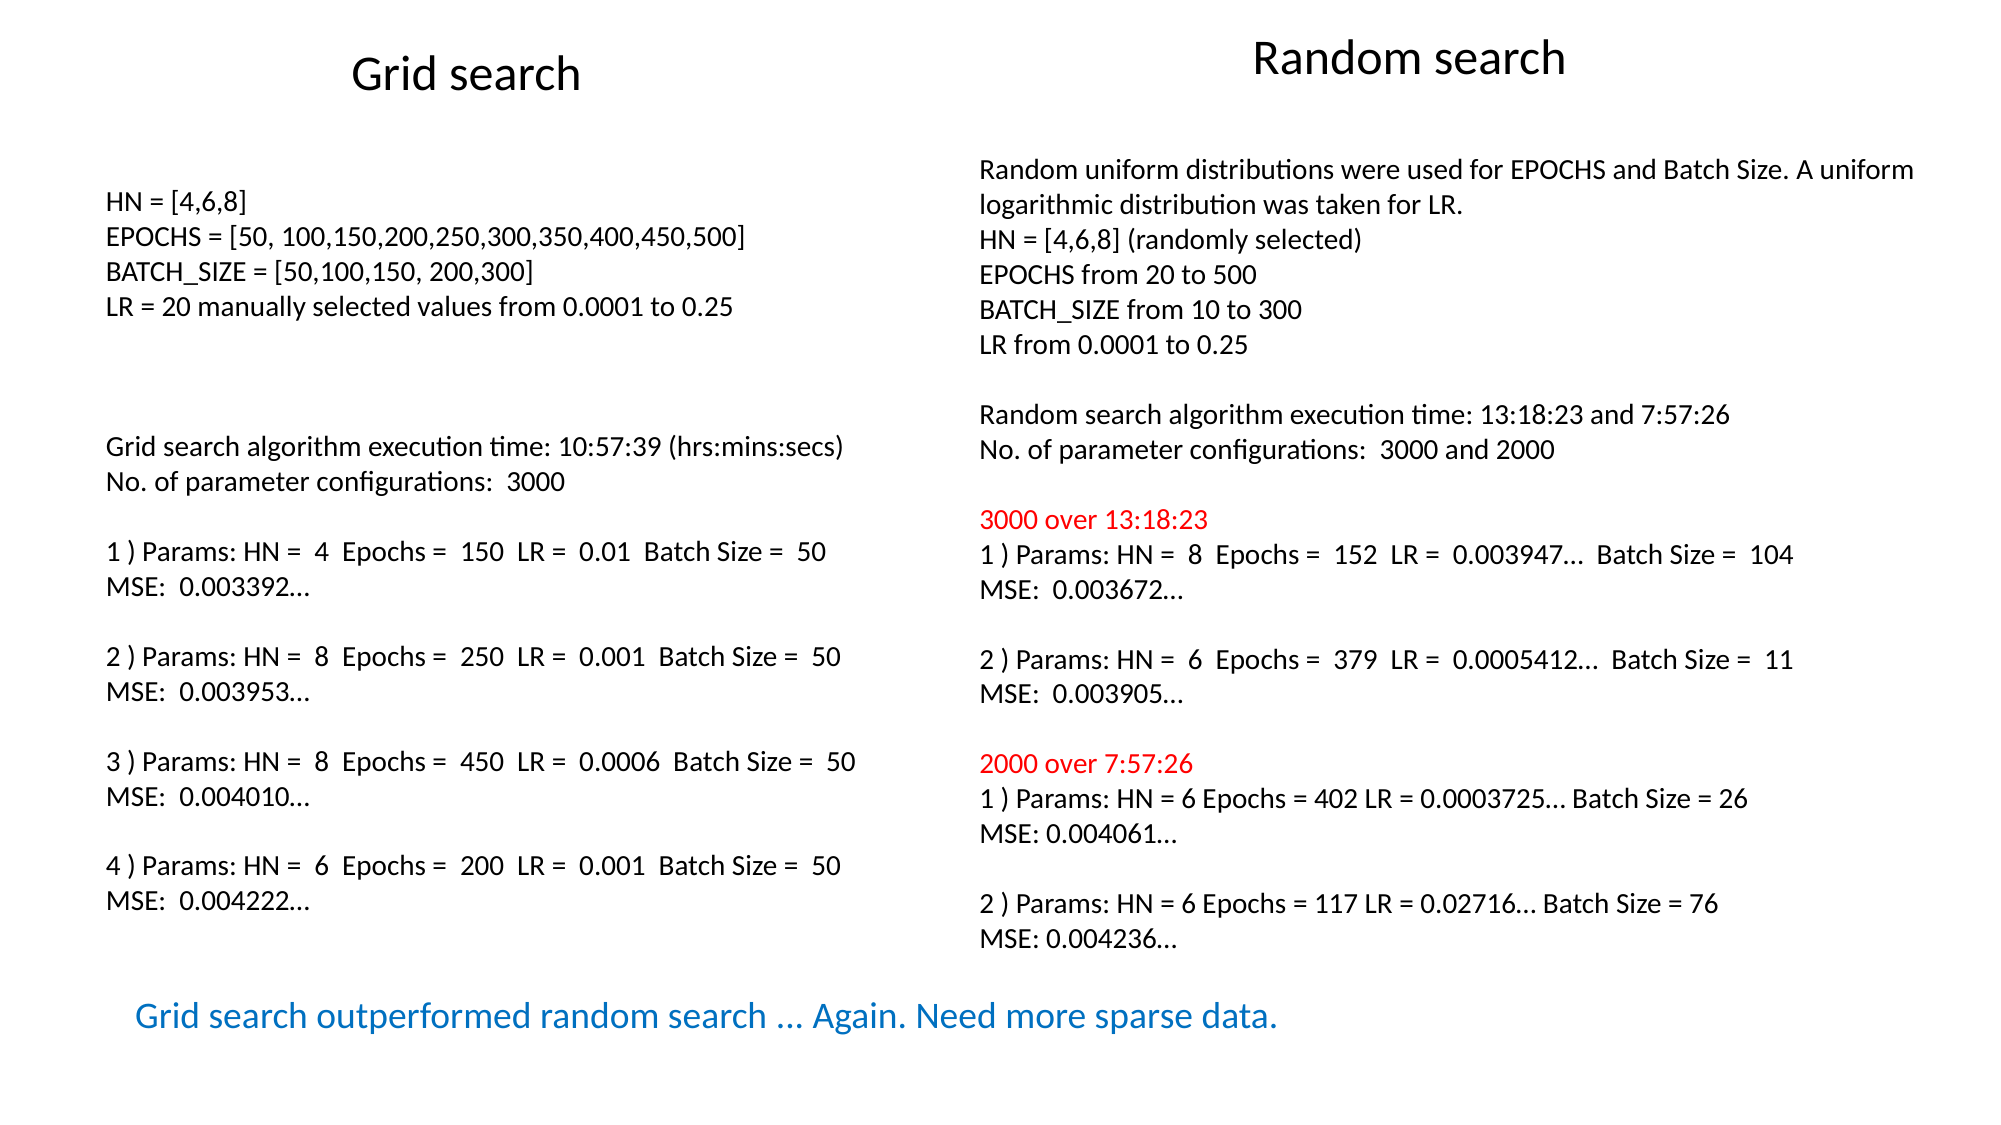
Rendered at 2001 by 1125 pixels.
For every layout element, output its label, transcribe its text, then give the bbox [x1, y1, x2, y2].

text_box HN = [4,6,8] EPOCHS = [50, 100,150,200,250,300,350,400,450,500] BATCH_SIZE = [50,100,150, 200,300] LR = 20 manually selected values from 0.0001 to 0.25 Grid search algorithm execution time: 10:57:39 (hrs:mins:secs) No. of parameter configurations: 3000 1 ) Params: HN = 4 Epochs = 150 LR = 0.01 Batch Size = 50 MSE: 0.003392… 2 ) Params: HN = 8 Epochs = 250 LR = 0.001 Batch Size = 50 MSE: 0.003953… 3 ) Params: HN = 8 Epochs = 450 LR = 0.0006 Batch Size = 50 MSE: 0.004010… 4 ) Params: HN = 6 Epochs = 200 LR = 0.001 Batch Size = 50 MSE: 0.004222… [91, 147, 964, 959]
text_box Random search [1183, 24, 1636, 115]
text_box Grid search outperformed random search ... Again. Need more sparse data. [120, 983, 1606, 1044]
text_box Random uniform distributions were used for EPOCHS and Batch Size. A uniform logarithmic distribution was taken for LR. HN = [4,6,8] (randomly selected) EPOCHS from 20 to 500 BATCH_SIZE from 10 to 300 LR from 0.0001 to 0.25 Random search algorithm execution time: 13:18:23 and 7:57:26 No. of parameter configurations: 3000 and 2000 3000 over 13:18:23 1 ) Params: HN = 8 Epochs = 152 LR = 0.003947… Batch Size = 104 MSE: 0.003672… 2 ) Params: HN = 6 Epochs = 379 LR = 0.0005412… Batch Size = 11 MSE: 0.003905… 2000 over 7:57:26 1 ) Params: HN = 6 Epochs = 402 LR = 0.0003725… Batch Size = 26 MSE: 0.004061… 2 ) Params: HN = 6 Epochs = 117 LR = 0.02716… Batch Size = 76 MSE: 0.004236… [964, 115, 1945, 1032]
subtitle Grid search [241, 39, 693, 147]
